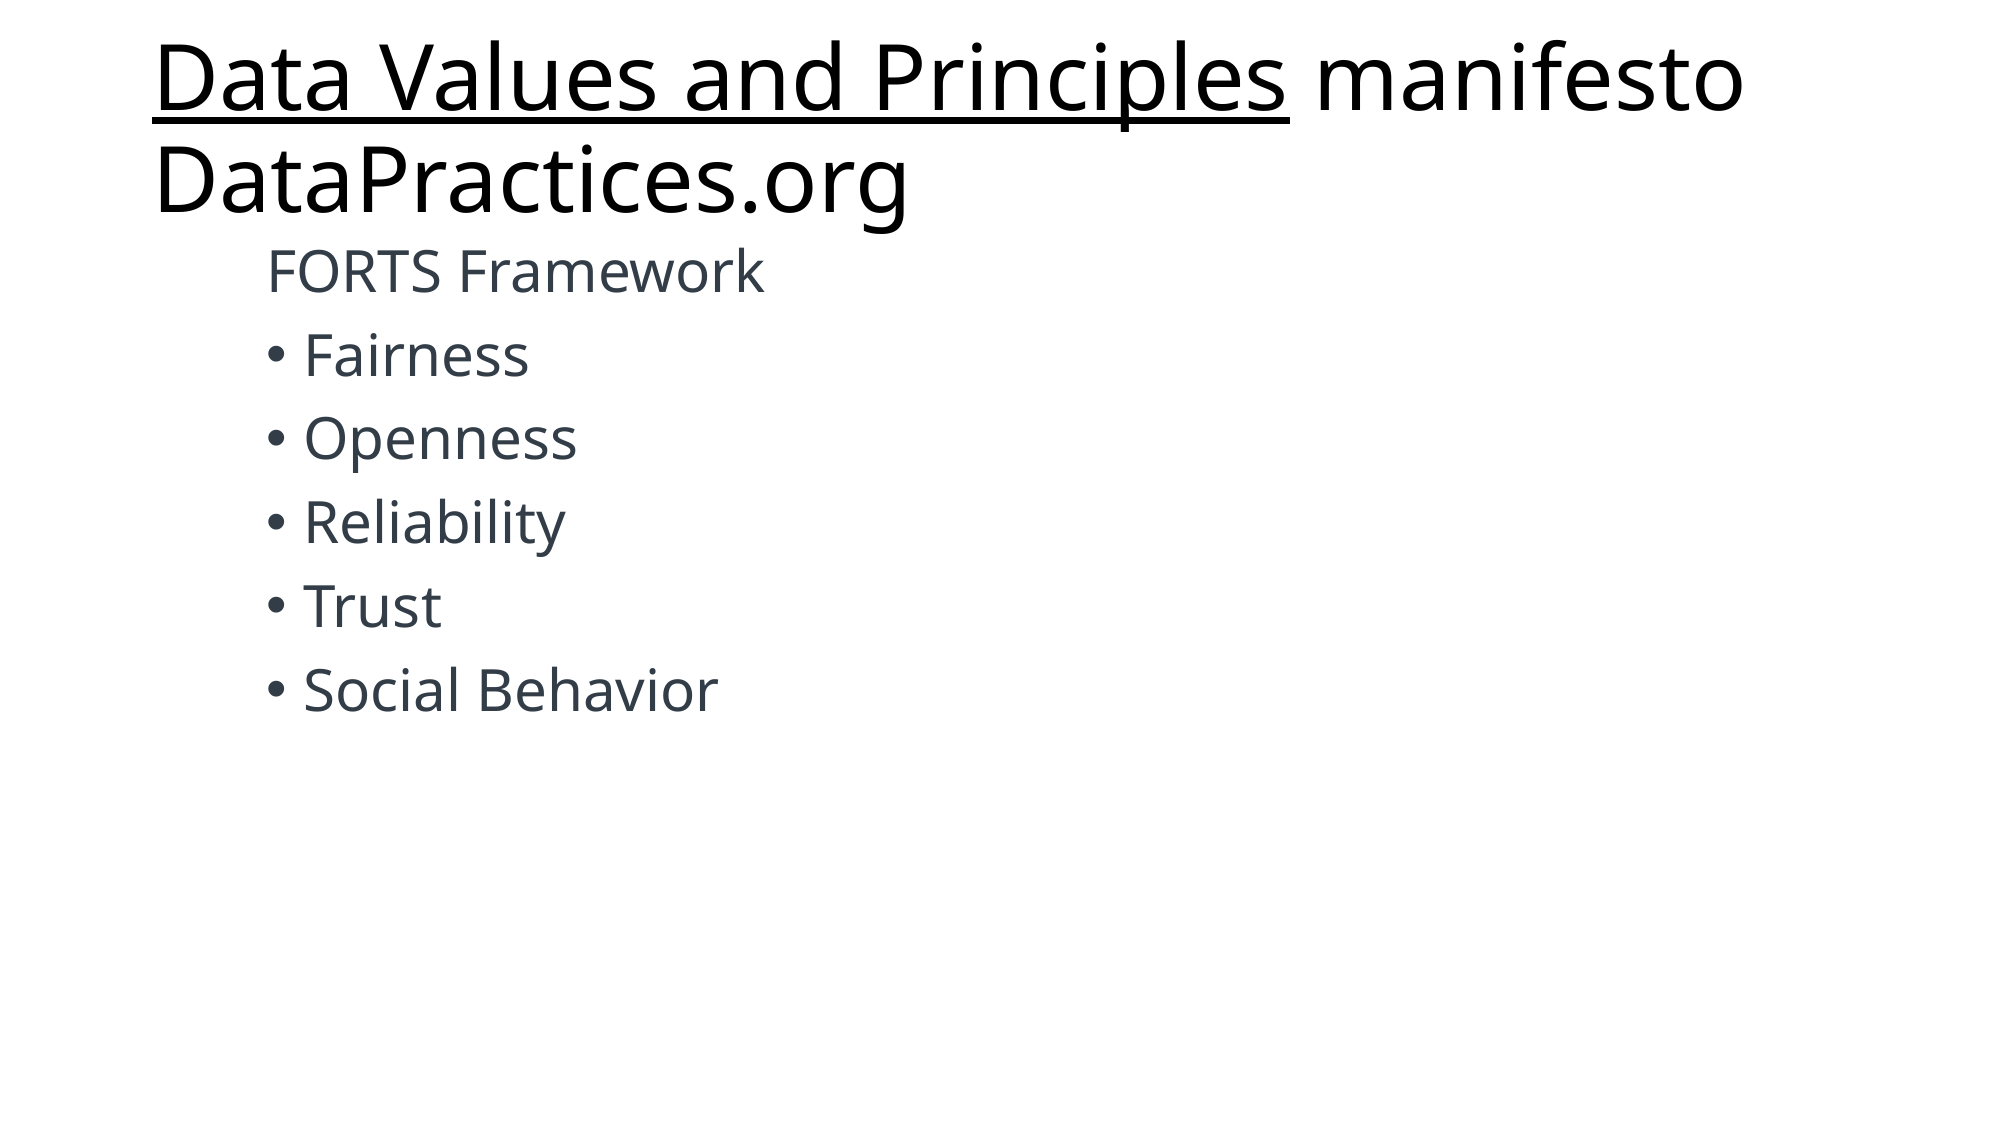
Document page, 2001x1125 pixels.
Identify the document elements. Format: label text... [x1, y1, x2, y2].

list FORTS Framework Fairness Openness Reliability Trust Social Behavior [251, 234, 1863, 1097]
title Data Values and Principles manifesto DataPractices.org [137, 17, 1863, 235]
